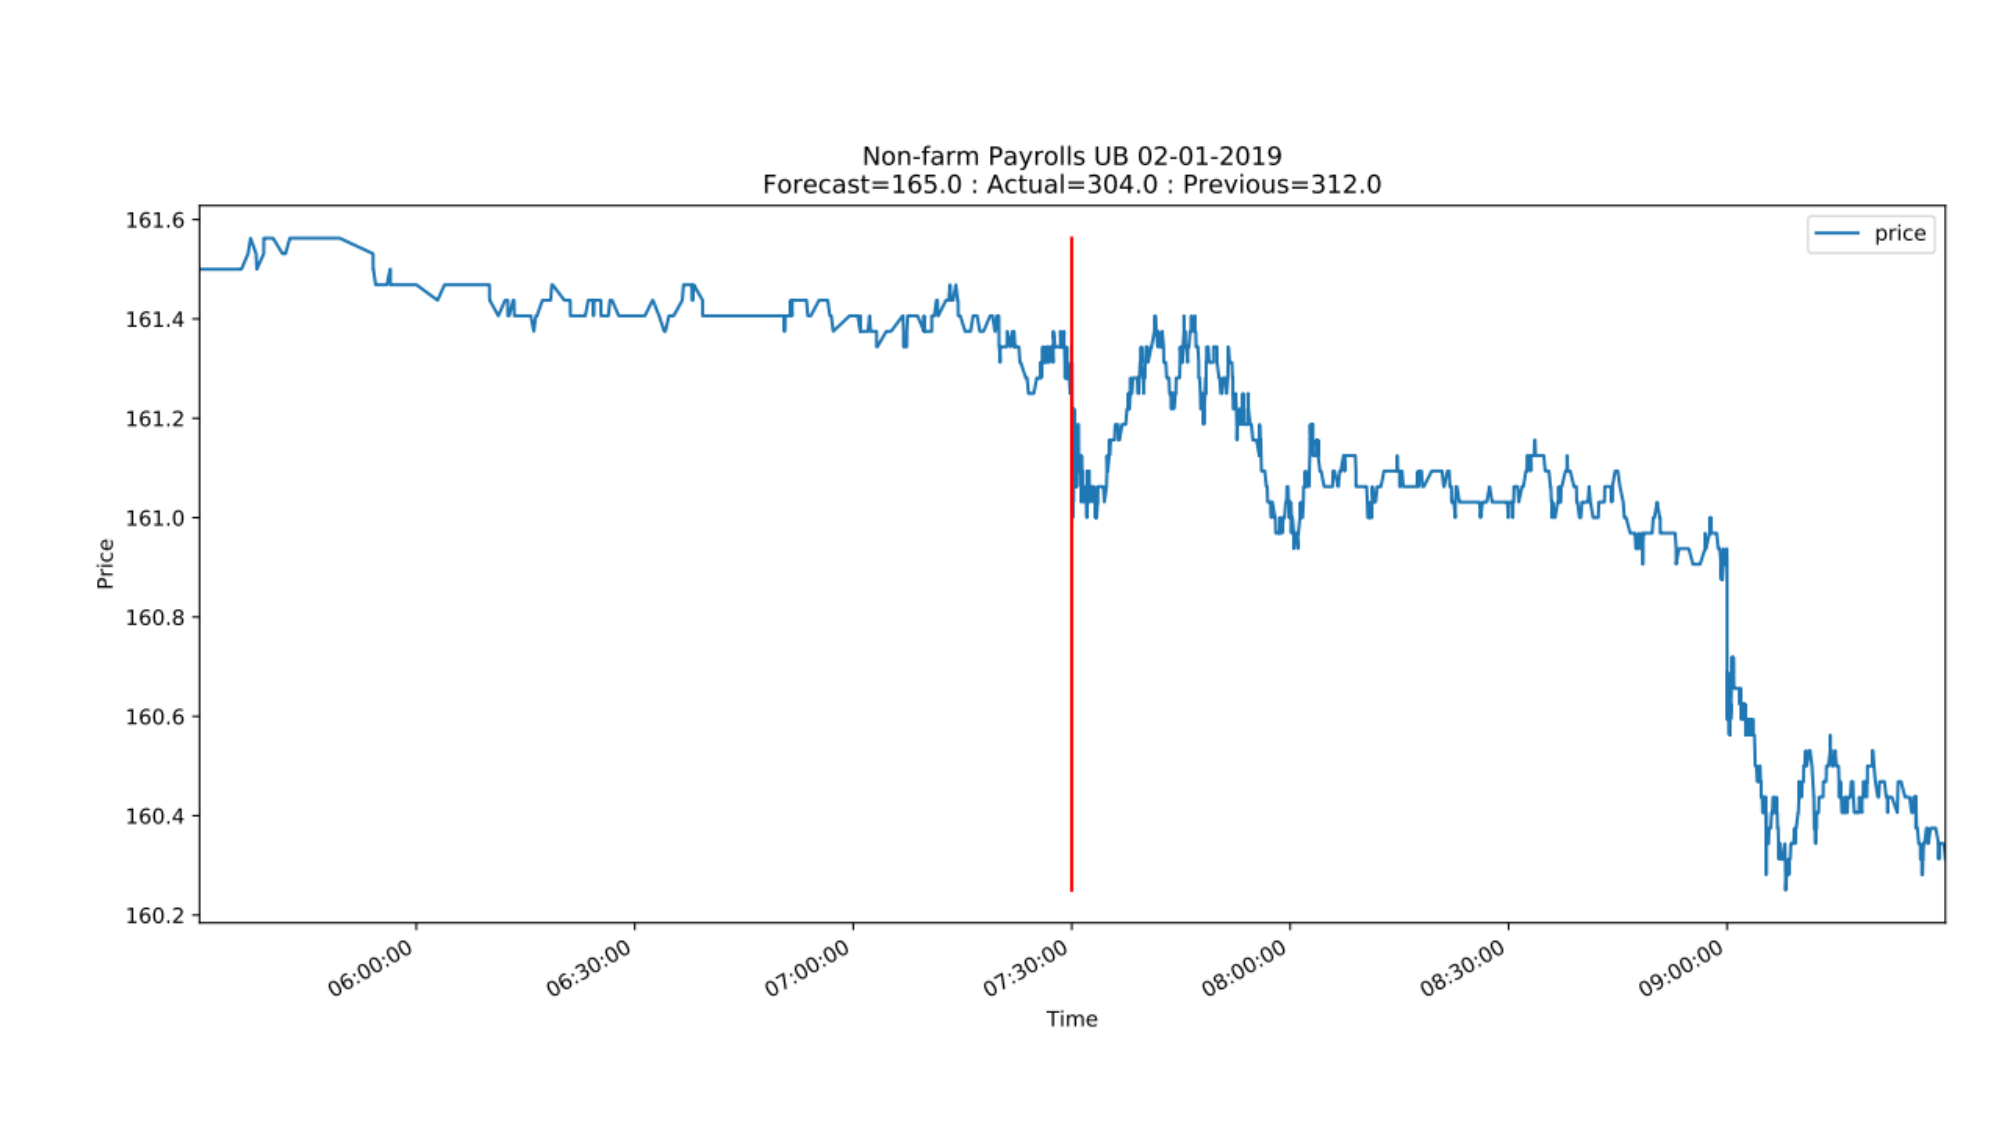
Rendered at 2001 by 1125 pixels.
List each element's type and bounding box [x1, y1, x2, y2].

picture [82, 131, 1967, 1043]
